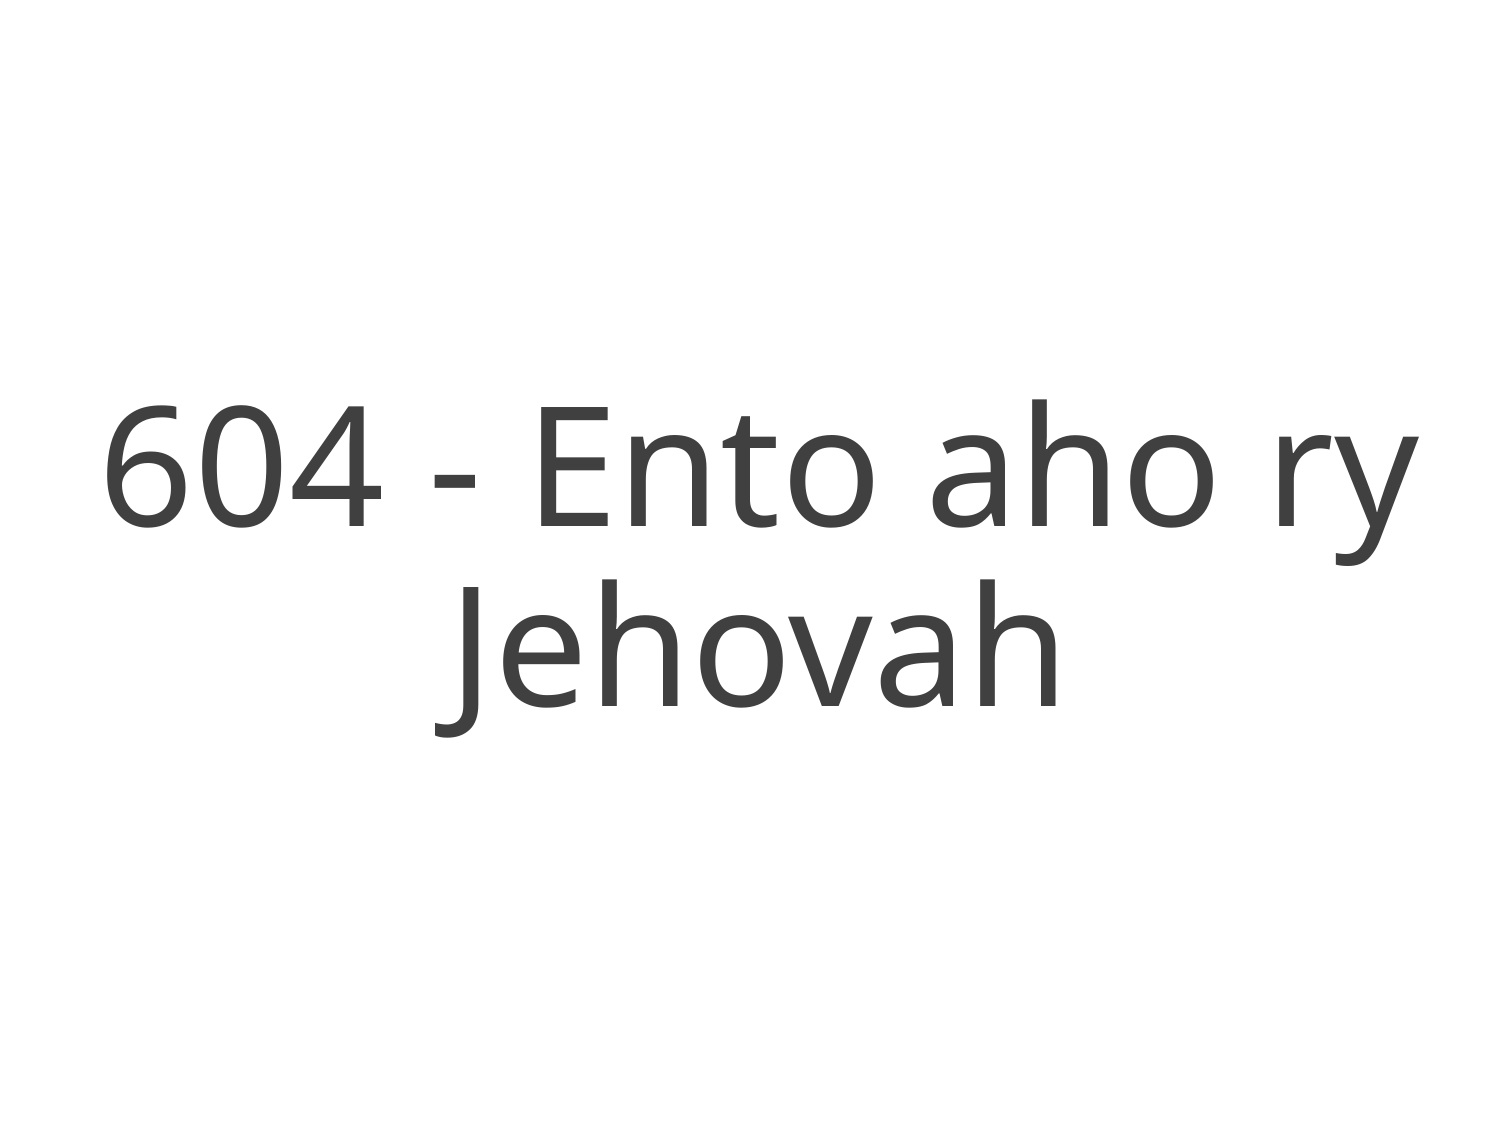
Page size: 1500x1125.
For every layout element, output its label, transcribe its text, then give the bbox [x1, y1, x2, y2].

title 604 - Ento aho ry Jehovah [0, 453, 1500, 672]
